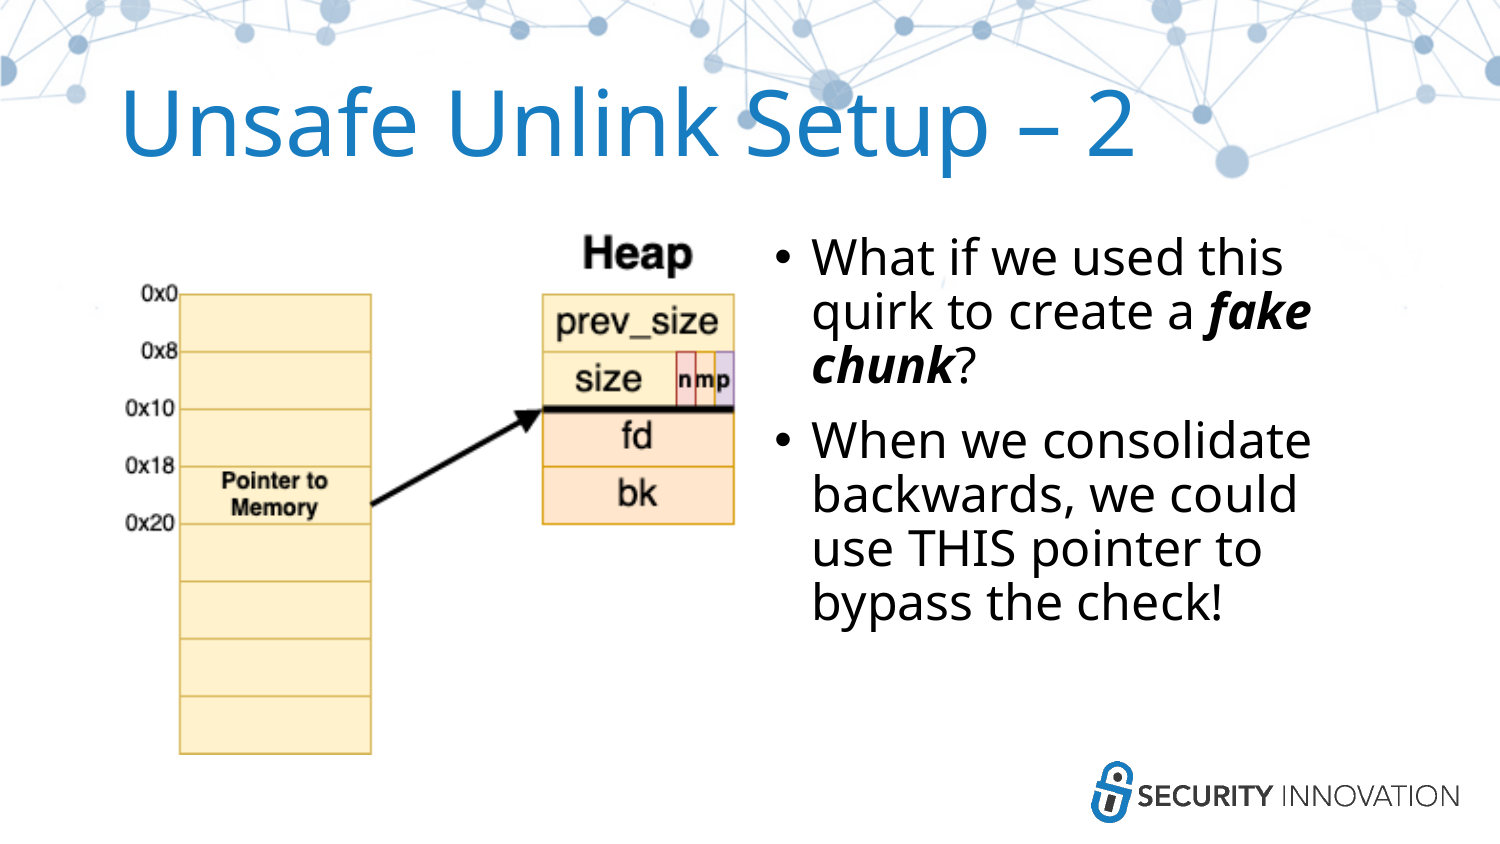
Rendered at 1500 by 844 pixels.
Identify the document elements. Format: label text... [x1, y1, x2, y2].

picture [1091, 761, 1461, 823]
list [103, 229, 741, 755]
list What if we used this quirk to create a fake chunk? When we consolidate backwards, we could use THIS pointer to bypass the check! [759, 224, 1397, 760]
picture [0, 0, 1500, 344]
title Unsafe Unlink Setup – 2 [103, 44, 1397, 208]
